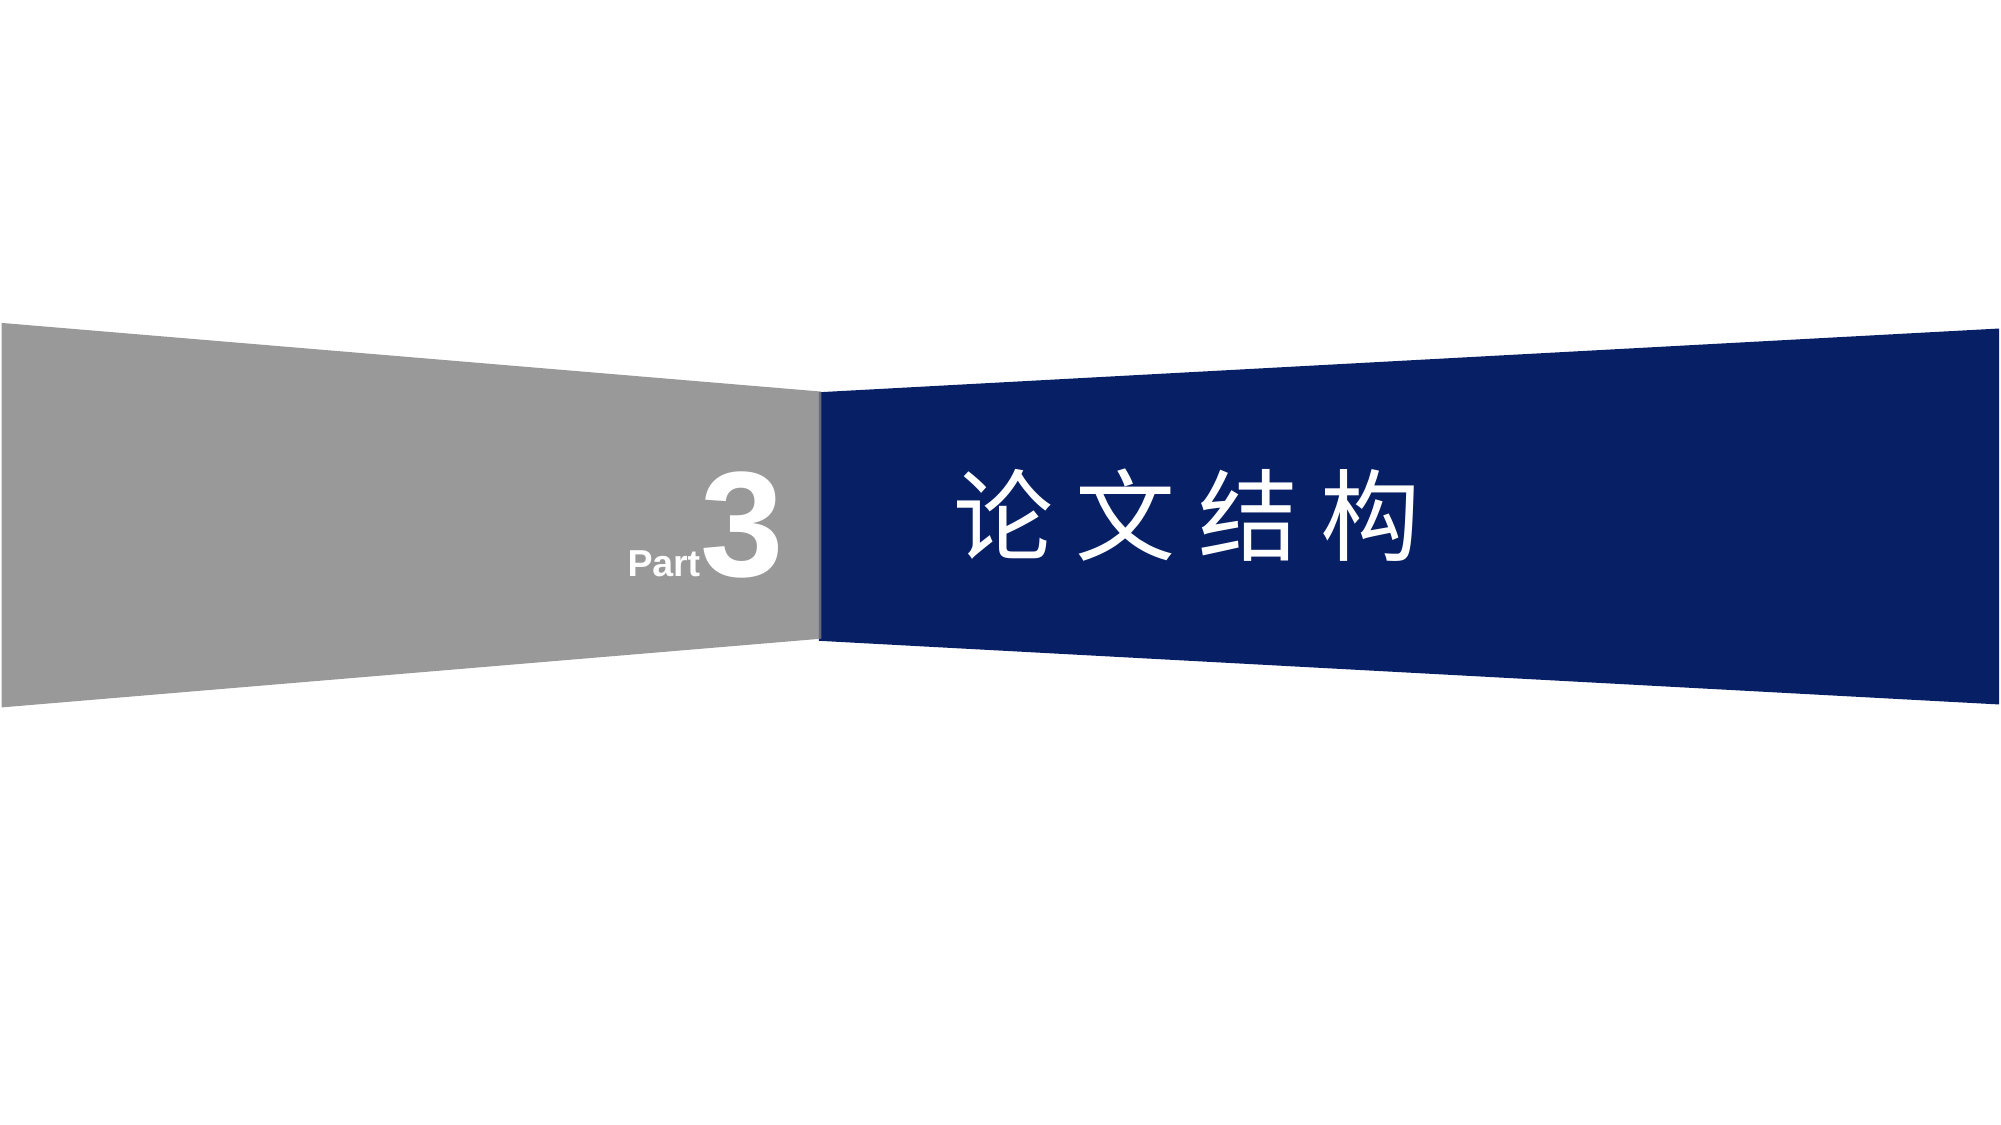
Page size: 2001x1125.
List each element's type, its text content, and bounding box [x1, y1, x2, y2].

text_box 论 文 结 构 [938, 445, 1437, 581]
text_box Part3 [612, 419, 799, 614]
